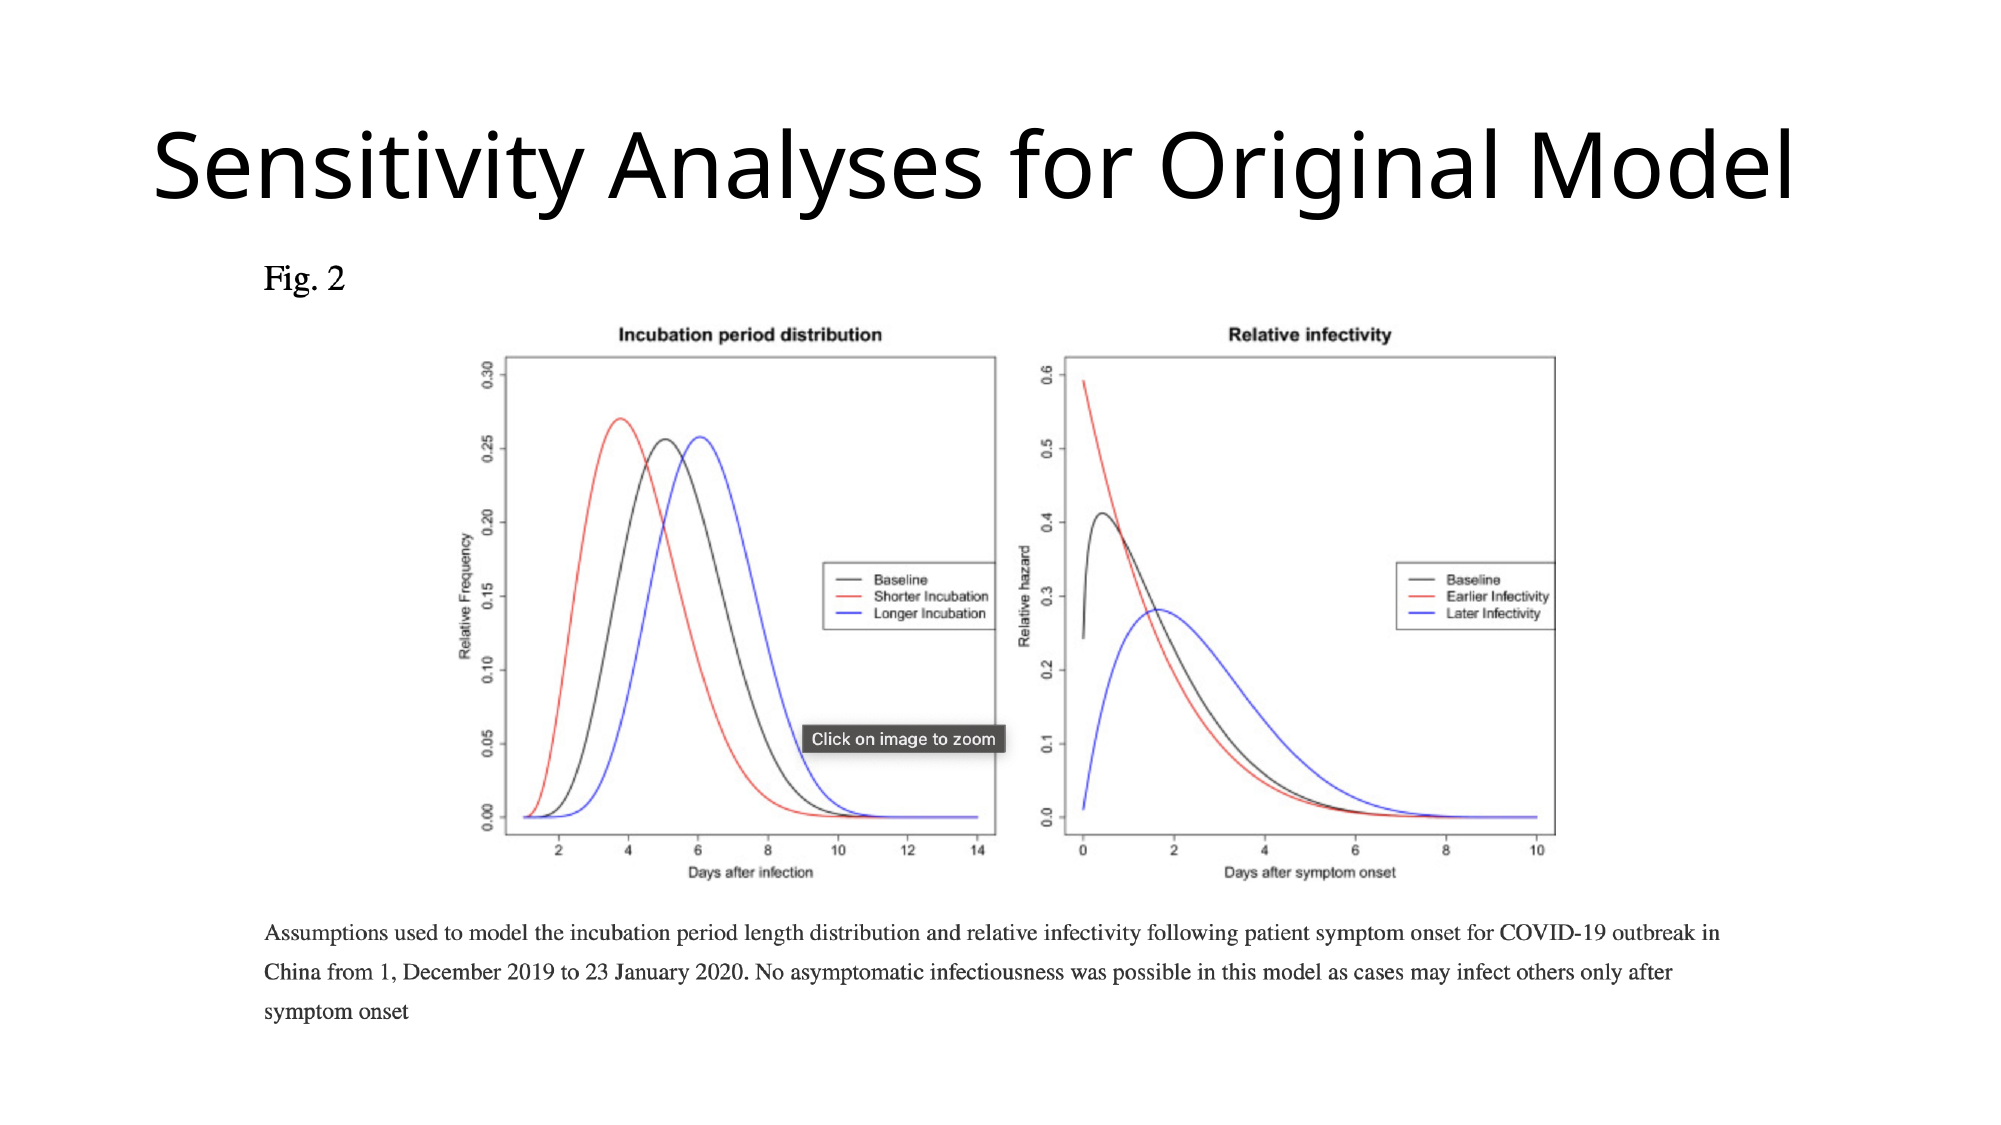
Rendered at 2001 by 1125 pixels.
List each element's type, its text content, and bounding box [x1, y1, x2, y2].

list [238, 239, 1762, 1066]
title Sensitivity Analyses for Original Model [137, 59, 1863, 278]
